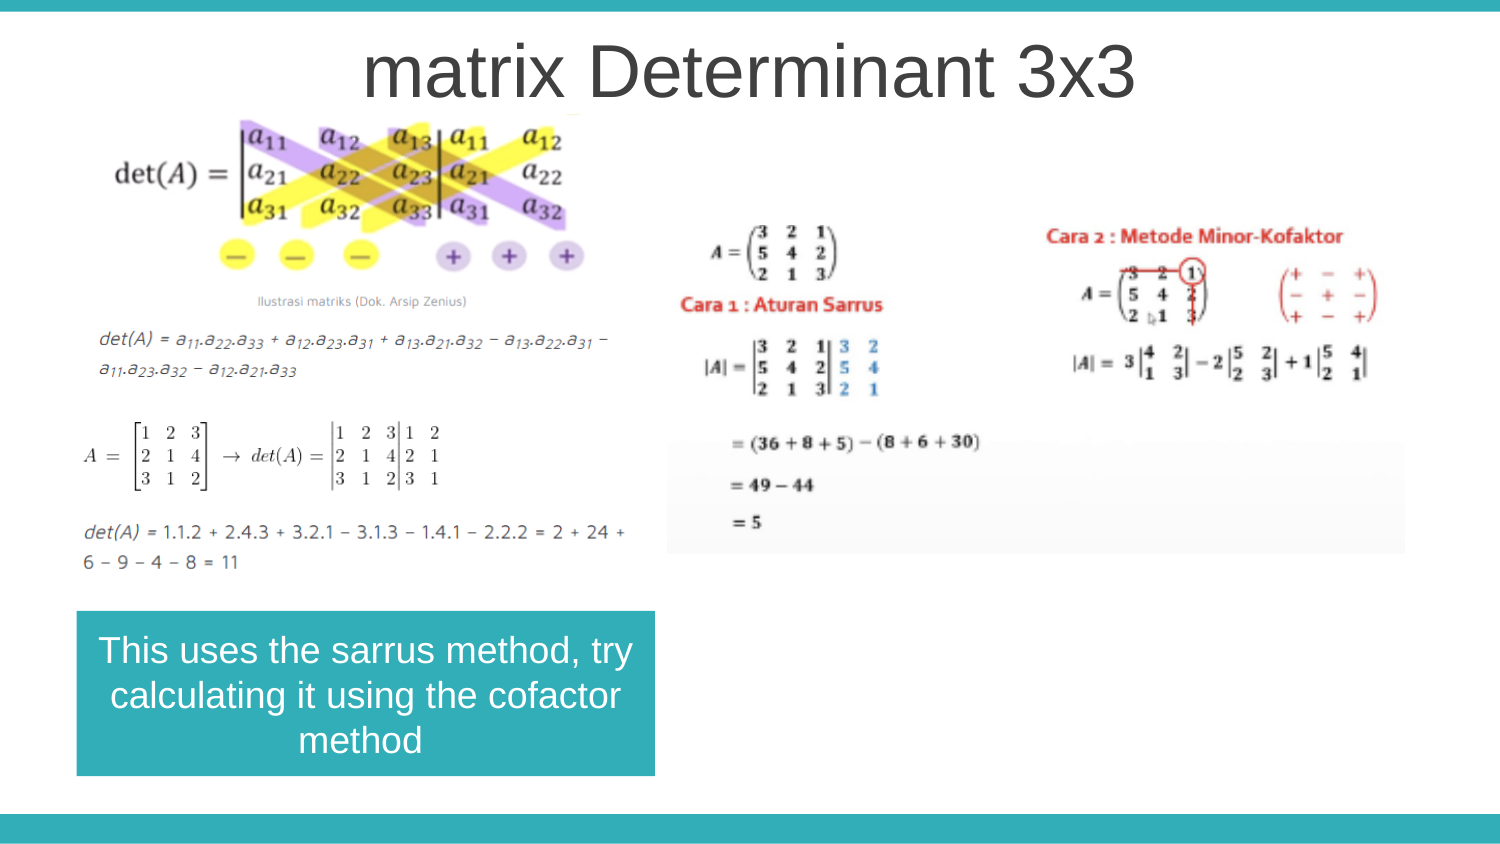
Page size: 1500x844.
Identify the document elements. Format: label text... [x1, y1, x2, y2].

picture [60, 392, 640, 575]
list matrix Determinant 3x3 [0, 20, 1500, 115]
picture [76, 114, 635, 390]
picture [666, 224, 1405, 554]
text_box This uses the sarrus method, try calculating it using the cofactor method [75, 609, 657, 778]
